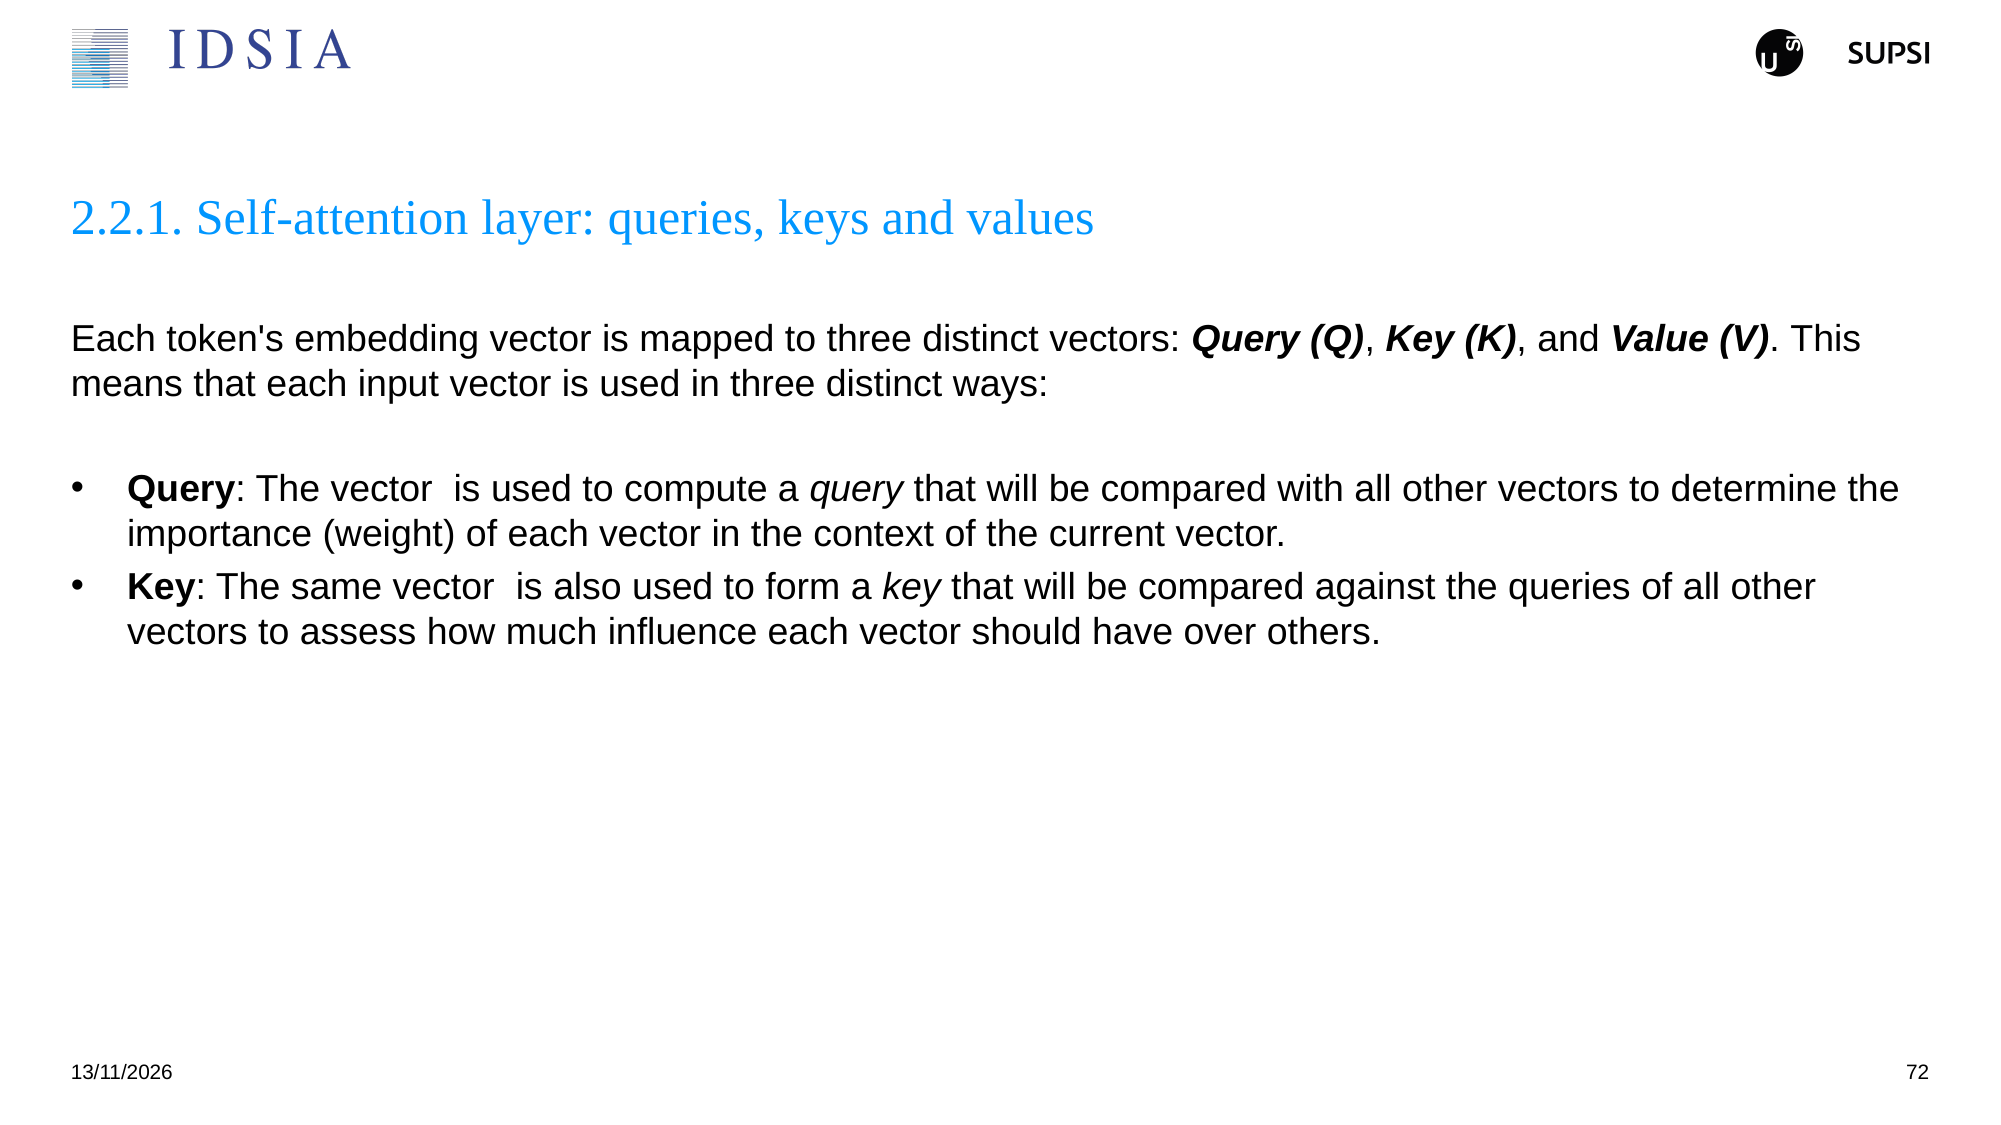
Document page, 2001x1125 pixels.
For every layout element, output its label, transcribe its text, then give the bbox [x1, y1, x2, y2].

slide_number 72 [1779, 1058, 1930, 1125]
picture [0, 0, 2000, 94]
title 2.2.1. Self-attention layer: queries, keys and values [70, 184, 1930, 303]
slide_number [70, 1058, 532, 1125]
